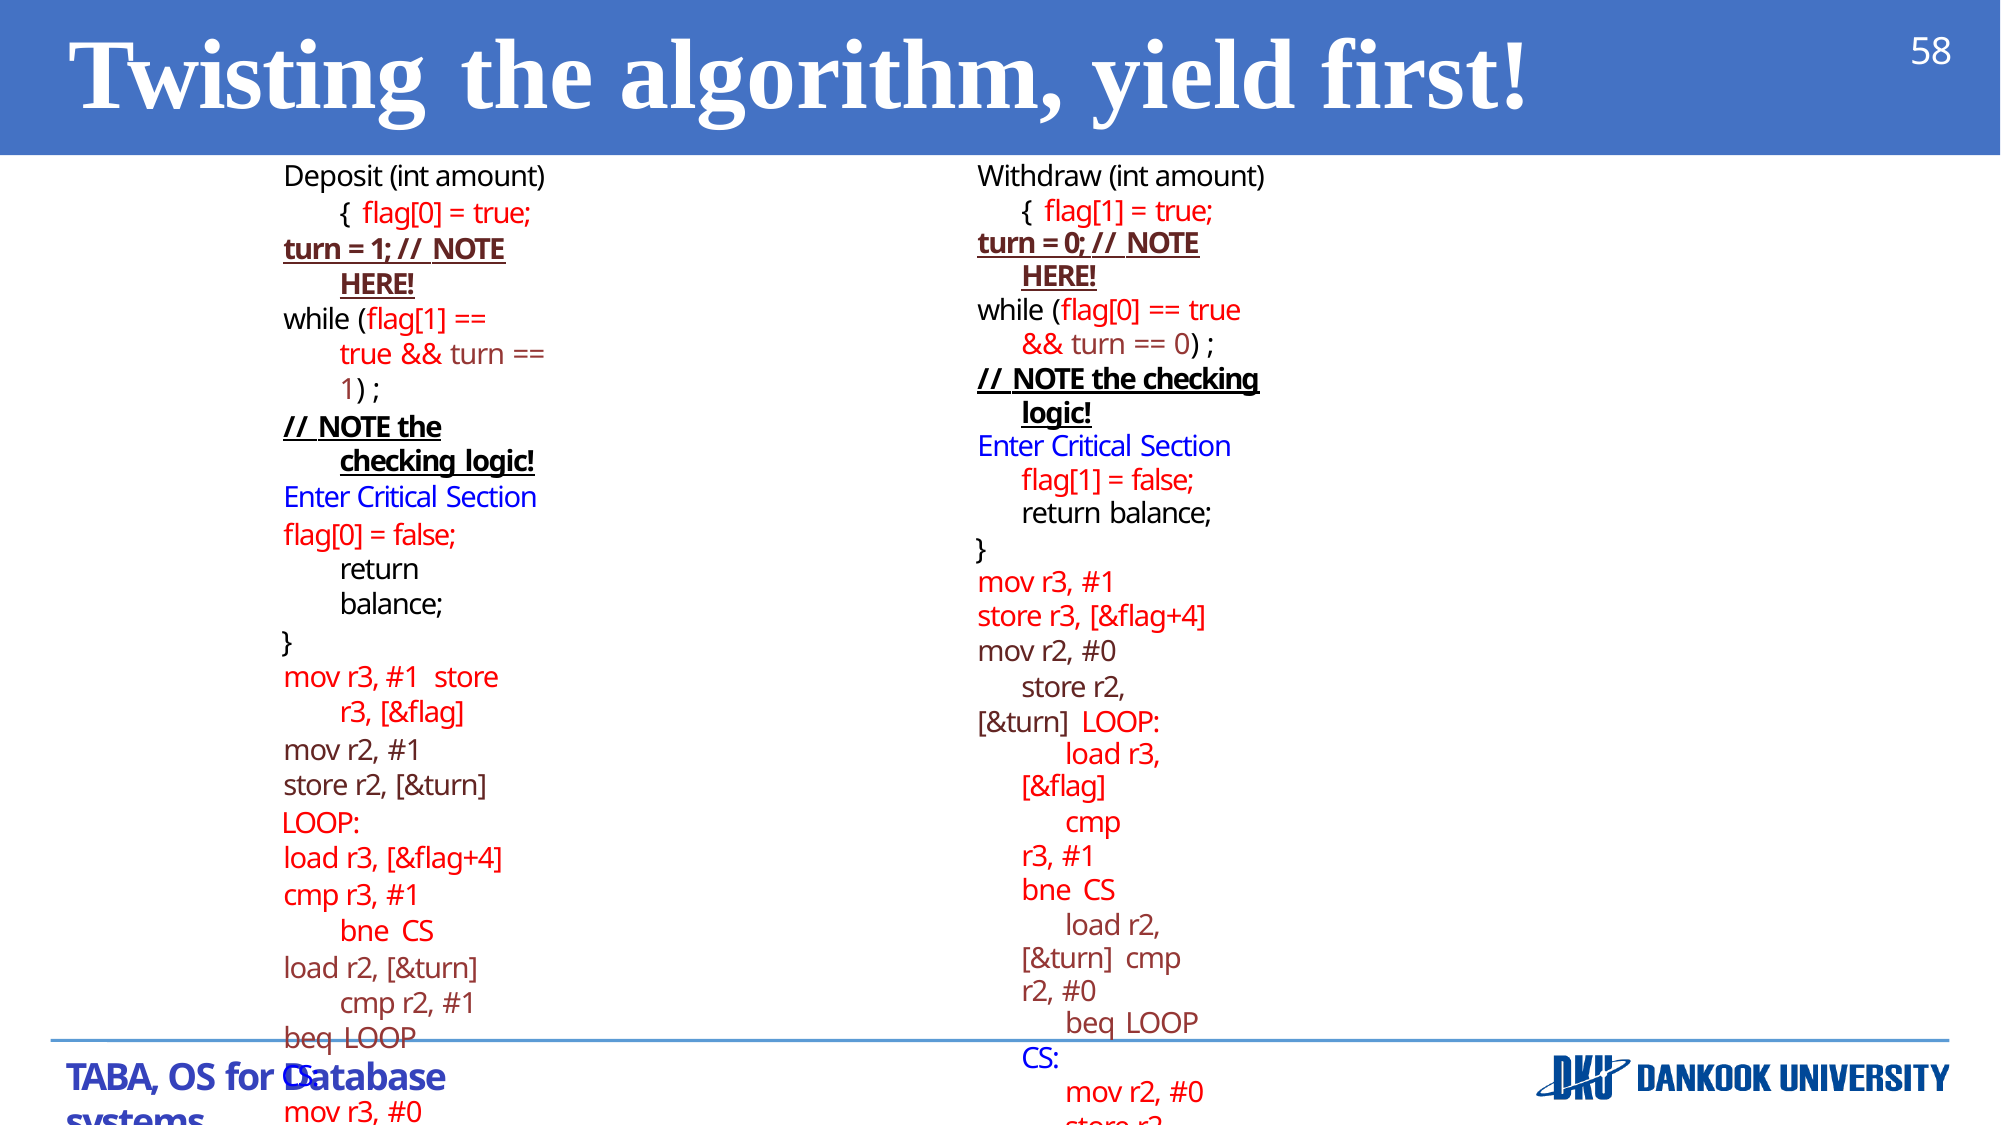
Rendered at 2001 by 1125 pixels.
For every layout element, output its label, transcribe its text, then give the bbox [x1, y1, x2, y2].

footer TABA, OS for Database systems [63, 1052, 281, 1125]
title Twisting the algorithm, yield first! [66, 6, 1534, 197]
text_box 58 [1907, 24, 1956, 72]
text_box Deposit (int amount) { flag[0] = true; turn = 1; // NOTE HERE! while (flag[1] == true && turn == 1) ; // NOTE the checking logic! Enter Critical Section flag[0] = false; return balance; } mov r3, #1 store r3, [&flag] mov r2, #1 store r2, [&turn] LOOP: load r3, [&flag+4] cmp r3, #1 bne CS load r2, [&turn] cmp r2, #1 beq LOOP CS: mov r3, #0 store r3, [&flag] // mov r2, #1 // store r2, [&turn] [281, 152, 774, 1125]
text_box Withdraw (int amount) { flag[1] = true; turn = 0; // NOTE HERE! while (flag[0] == true && turn == 0) ; // NOTE the checking logic! Enter Critical Section flag[1] = false; return balance; } mov r3, #1 store r3, [&flag+4] mov r2, #0 store r2, [&turn] LOOP: load r3, [&flag] cmp r3, #1 bne CS load r2, [&turn] cmp r2, #0 beq LOOP CS: mov r2, #0 store r2, [&flag+4] // mov r2, #0 // store r2, [&turn] [975, 155, 1455, 1125]
picture [1536, 1055, 1950, 1100]
